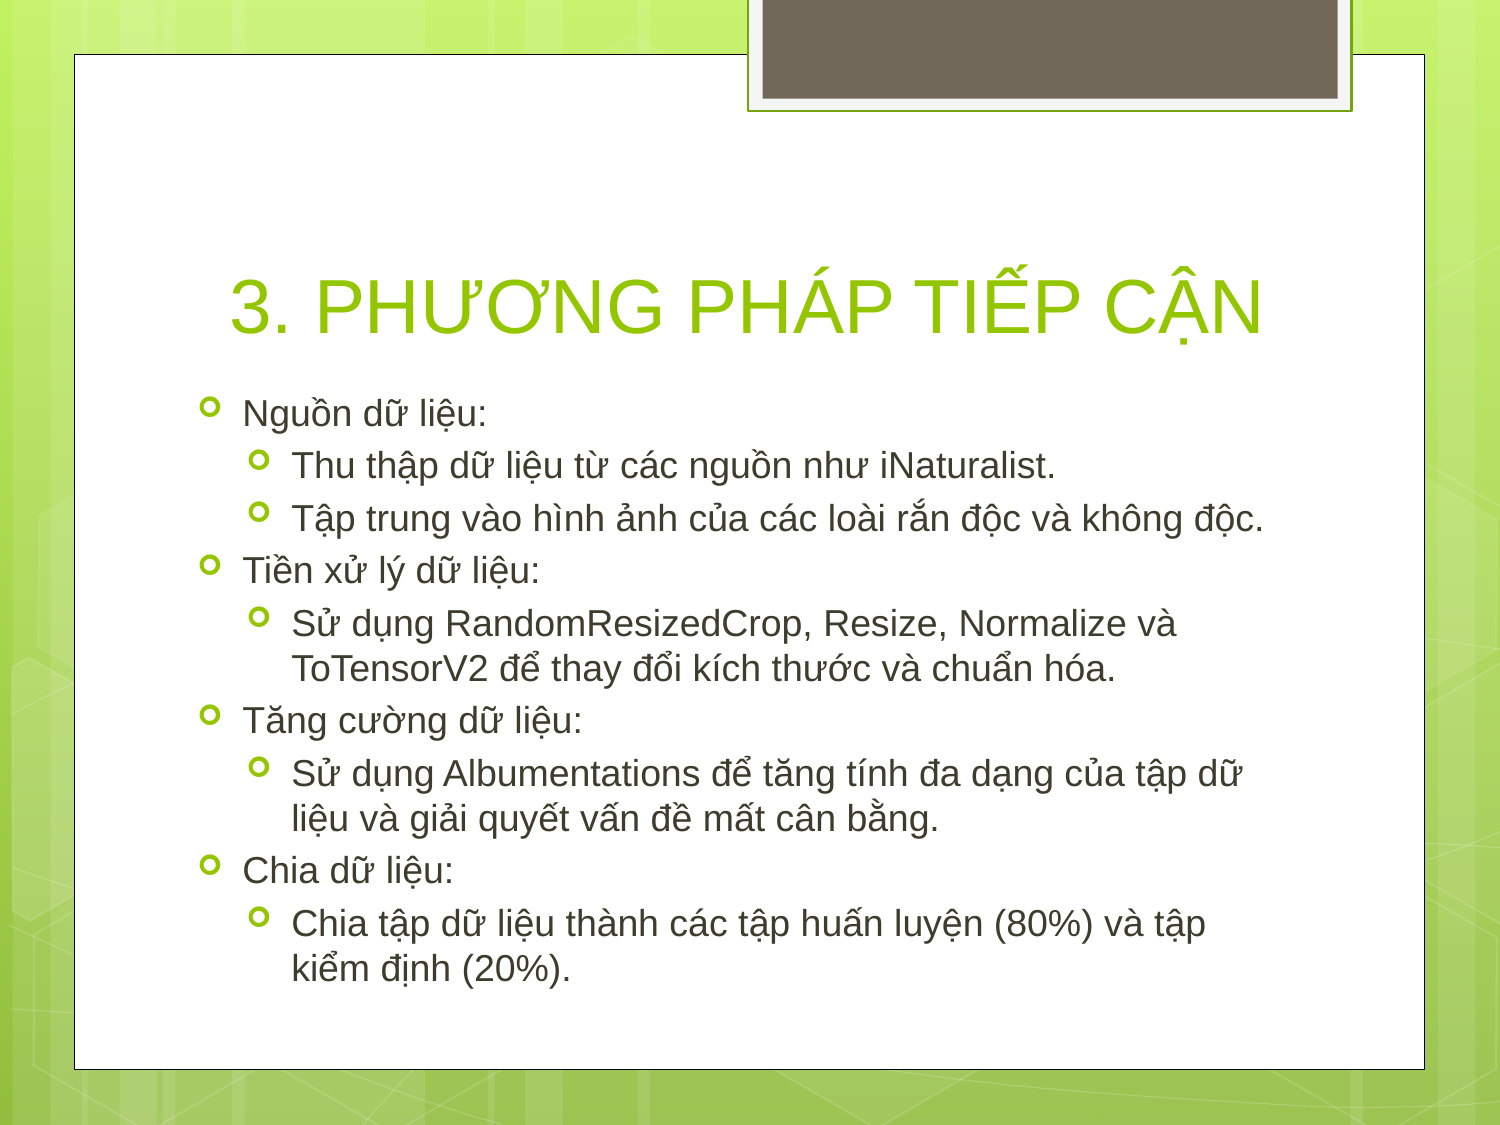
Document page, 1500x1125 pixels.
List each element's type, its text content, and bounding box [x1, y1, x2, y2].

list Nguồn dữ liệu: Thu thập dữ liệu từ các nguồn như iNaturalist. Tập trung vào hình ảnh của các loài rắn độc và không độc. Tiền xử lý dữ liệu: Sử dụng RandomResizedCrop, Resize, Normalize và ToTensorV2 để thay đổi kích thước và chuẩn hóa. Tăng cường dữ liệu: Sử dụng Albumentations để tăng tính đa dạng của tập dữ liệu và giải quyết vấn đề mất cân bằng. Chia dữ liệu: Chia tập dữ liệu thành các tập huấn luyện (80%) và tập kiểm định (20%). [171, 381, 1283, 1024]
title 3. PHƯƠNG PHÁP TIẾP CẬN [171, 168, 1324, 357]
